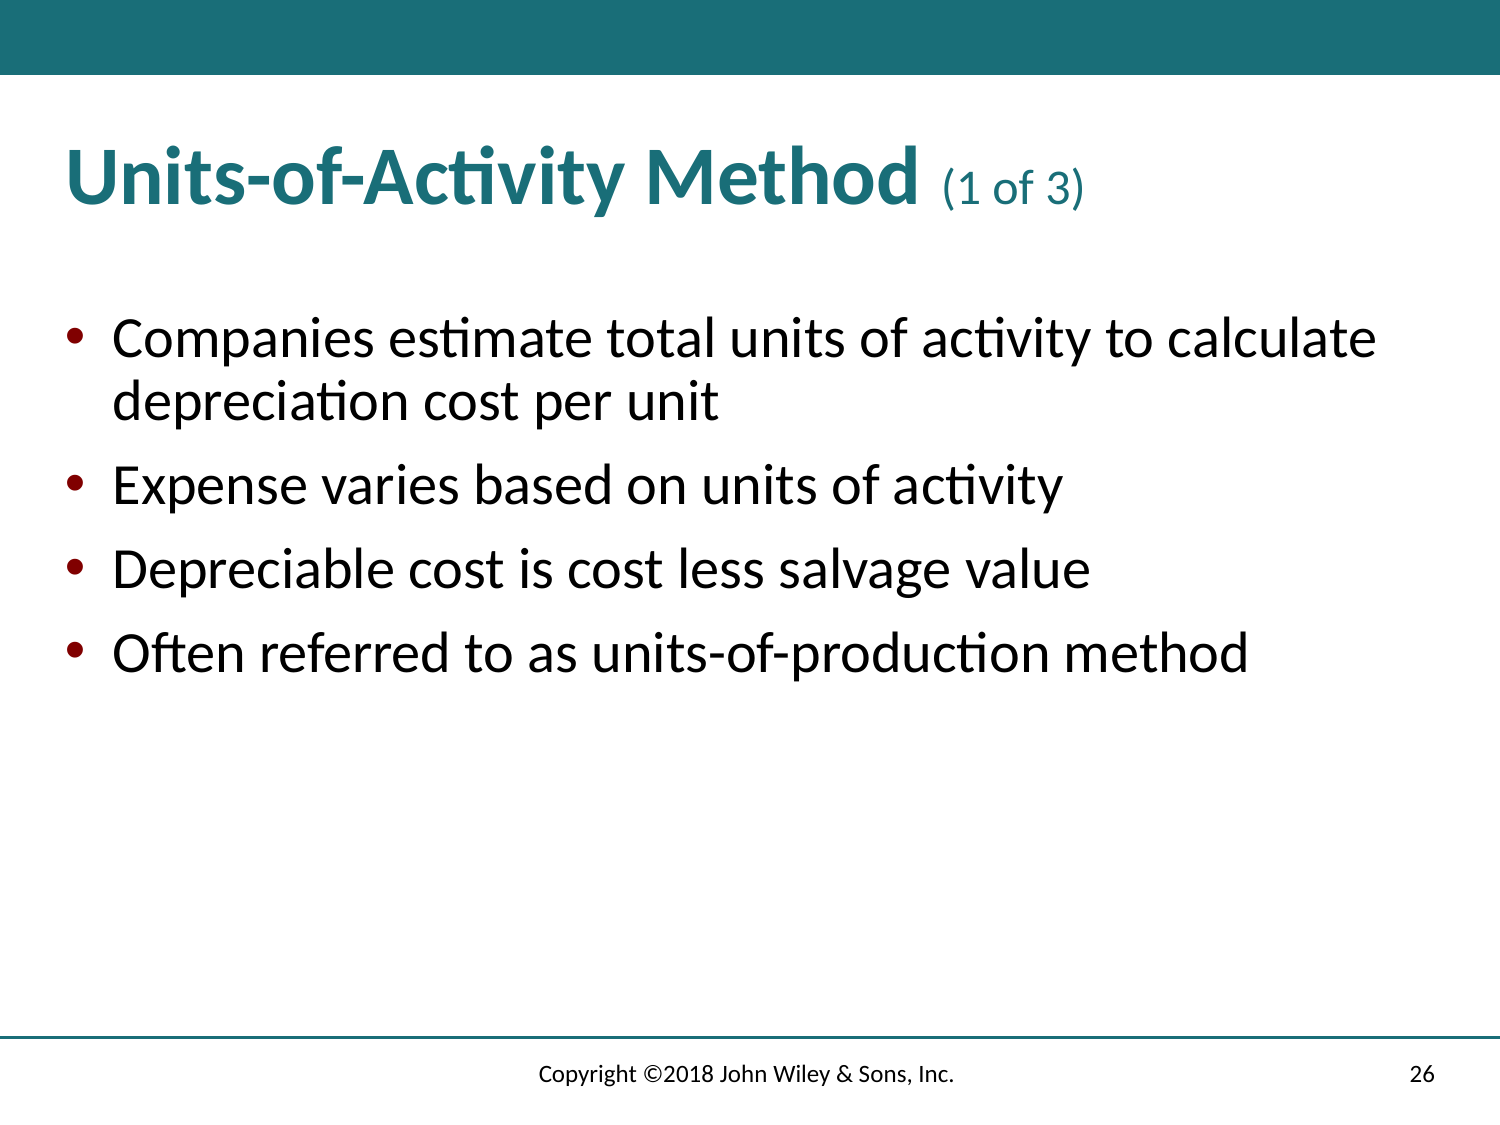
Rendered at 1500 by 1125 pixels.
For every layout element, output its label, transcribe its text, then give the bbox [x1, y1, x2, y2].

title Units-of-Activity Method (1 of 3) [50, 125, 1450, 238]
list Companies estimate total units of activity to calculate depreciation cost per unit Expense varies based on units of activity Depreciable cost is cost less salvage value Often referred to as units-of-production method [50, 299, 1450, 713]
footer Copyright ©2018 John Wiley & Sons, Inc. [496, 1042, 1004, 1103]
slide_number 26 [1059, 1042, 1450, 1103]
